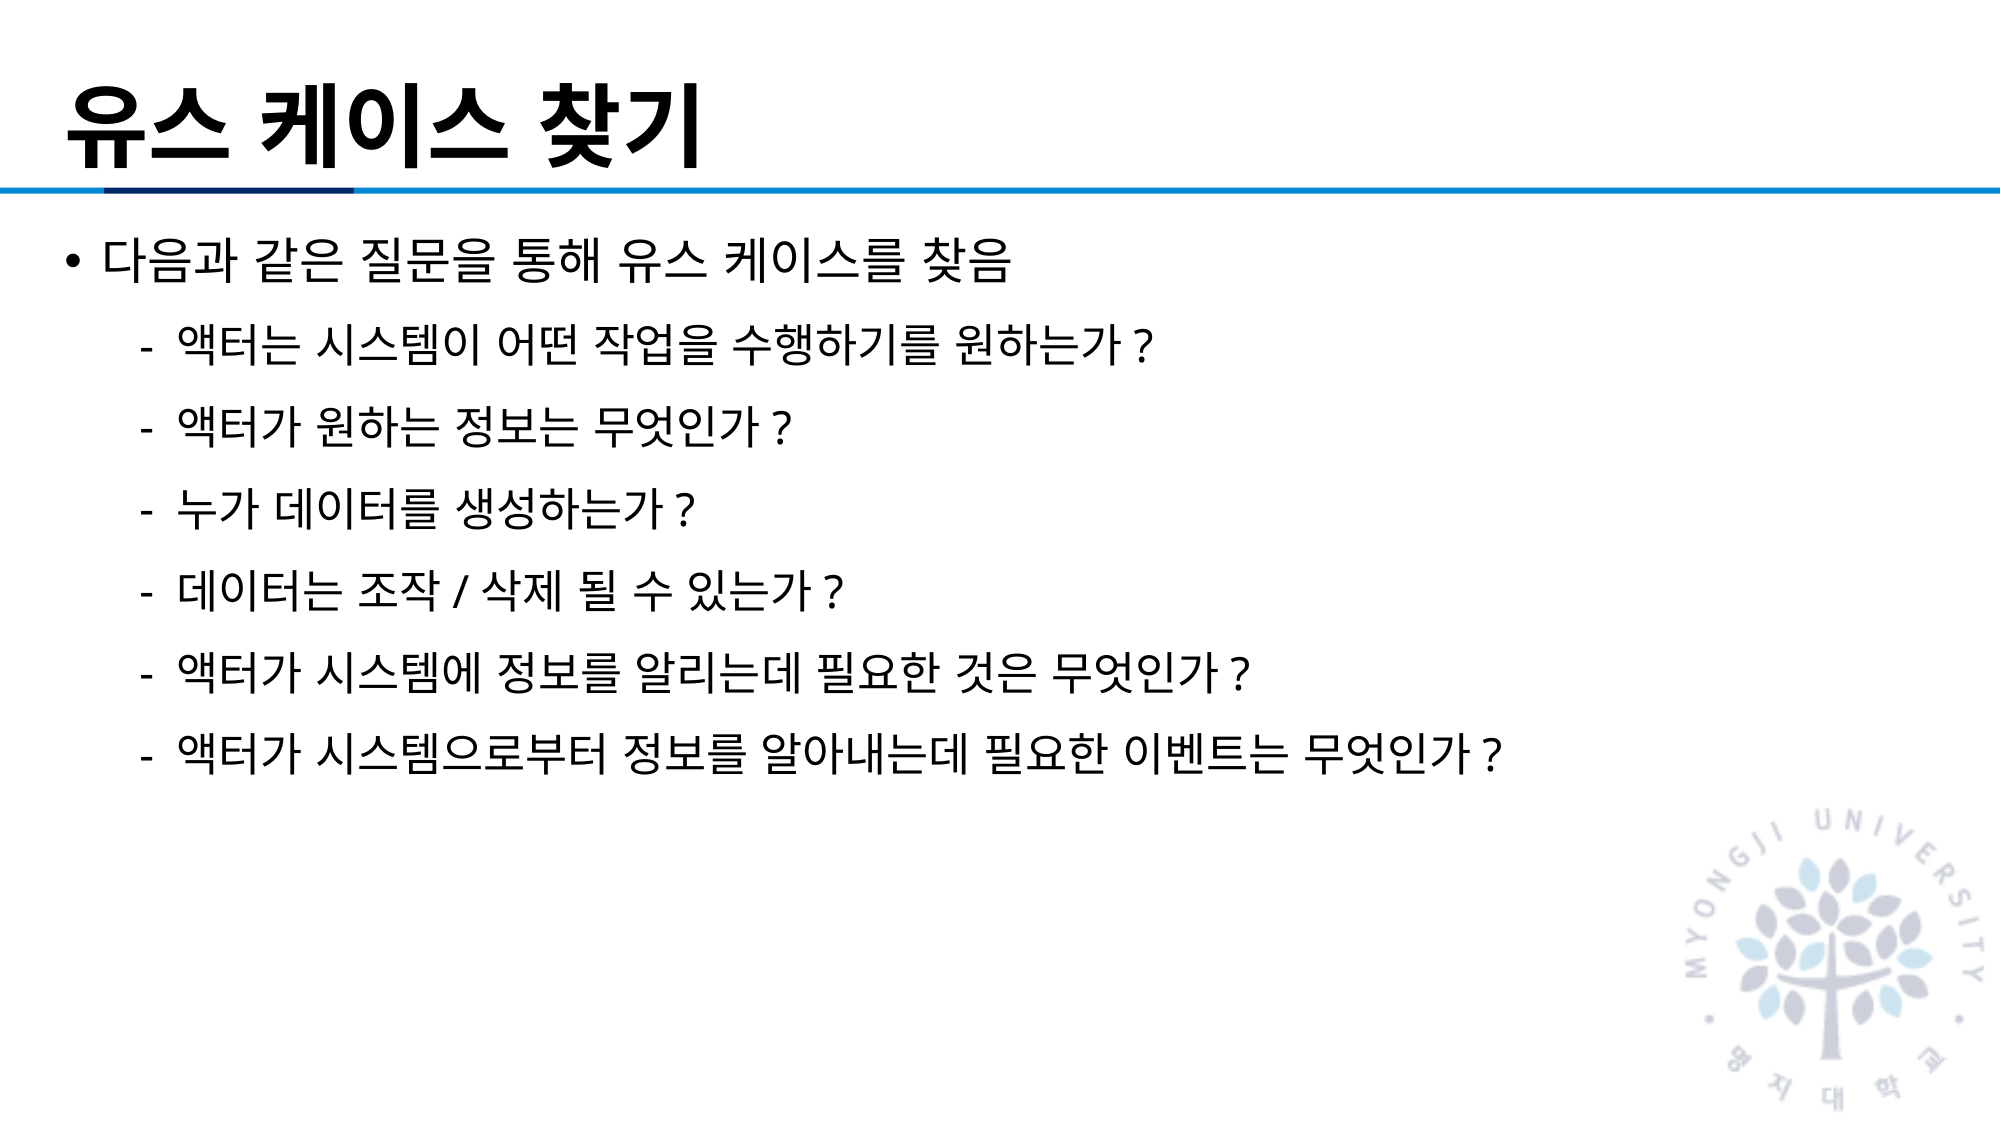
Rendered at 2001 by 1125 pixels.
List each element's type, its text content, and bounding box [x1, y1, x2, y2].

list 다음과 같은 질문을 통해 유스 케이스를 찾음 액터는 시스템이 어떤 작업을 수행하기를 원하는가? 액터가 원하는 정보는 무엇인가? 누가 데이터를 생성하는가? 데이터는 조작/삭제 될 수 있는가? 액터가 시스템에 정보를 알리는데 필요한 것은 무엇인가? 액터가 시스템으로부터 정보를 알아내는데 필요한 이벤트는 무엇인가? [49, 204, 1945, 1088]
title 유스 케이스 찾기 [49, 59, 1945, 188]
